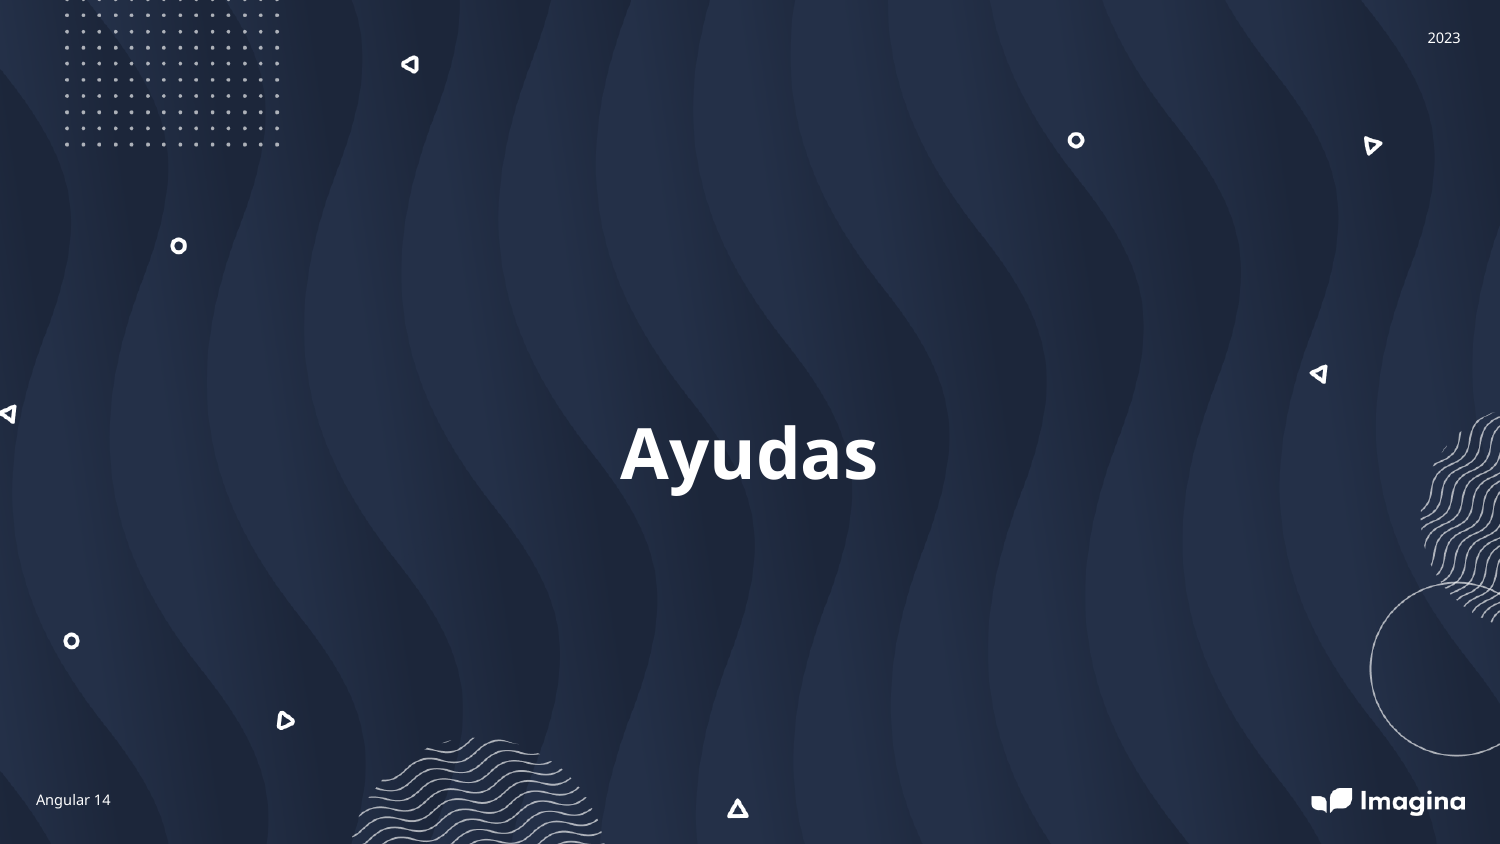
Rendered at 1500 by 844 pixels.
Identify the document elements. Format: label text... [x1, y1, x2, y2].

text_box Ayudas [129, 397, 1370, 505]
picture [0, 0, 1500, 844]
text_box Angular 14 [24, 781, 440, 817]
text_box 2023 [998, 19, 1472, 55]
